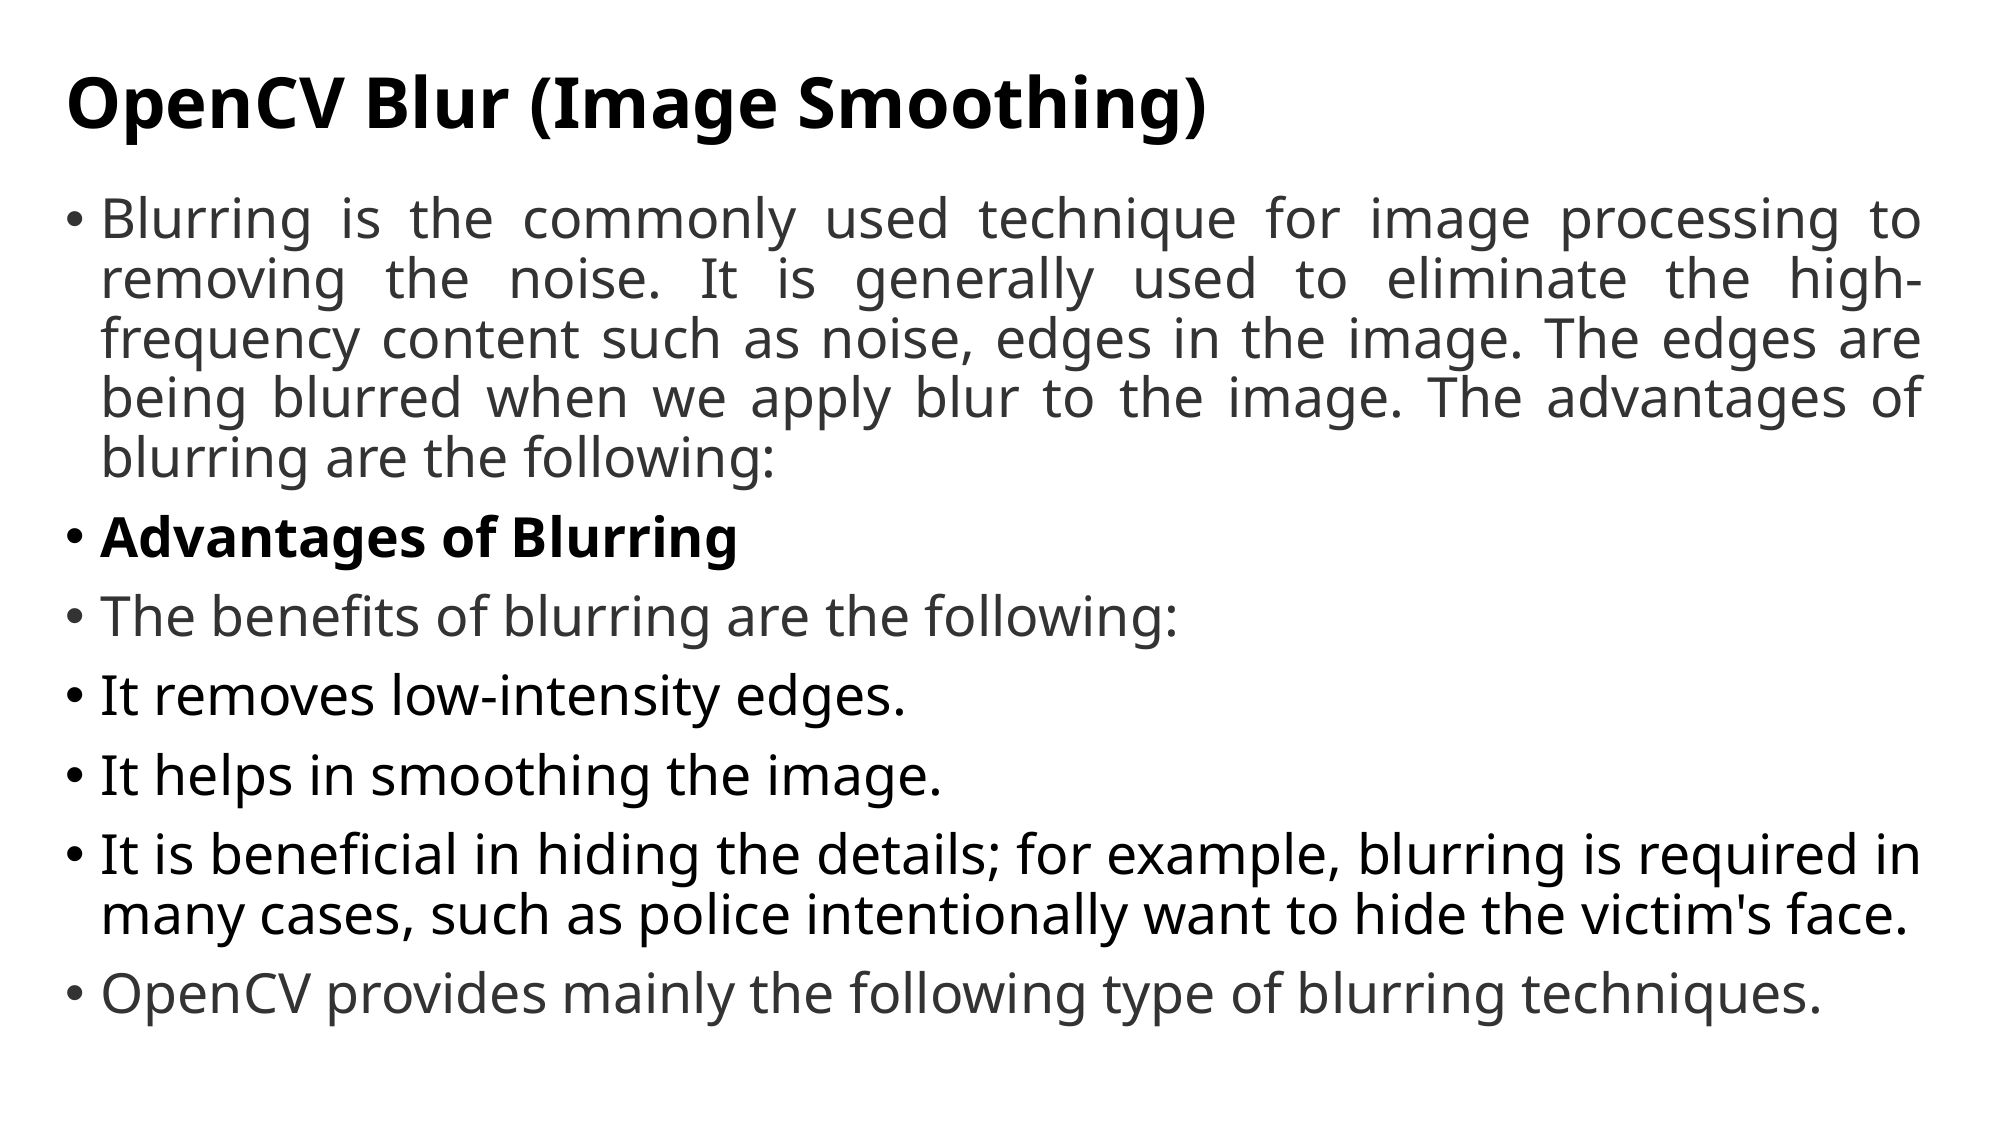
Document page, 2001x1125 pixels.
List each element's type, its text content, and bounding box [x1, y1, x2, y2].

list Blurring is the commonly used technique for image processing to removing the noise. It is generally used to eliminate the high-frequency content such as noise, edges in the image. The edges are being blurred when we apply blur to the image. The advantages of blurring are the following: Advantages of Blurring The benefits of blurring are the following: It removes low-intensity edges. It helps in smoothing the image. It is beneficial in hiding the details; for example, blurring is required in many cases, such as police intentionally want to hide the victim's face. OpenCV provides mainly the following type of blurring techniques. [50, 183, 1940, 1084]
title OpenCV Blur (Image Smoothing) [50, 59, 1940, 152]
